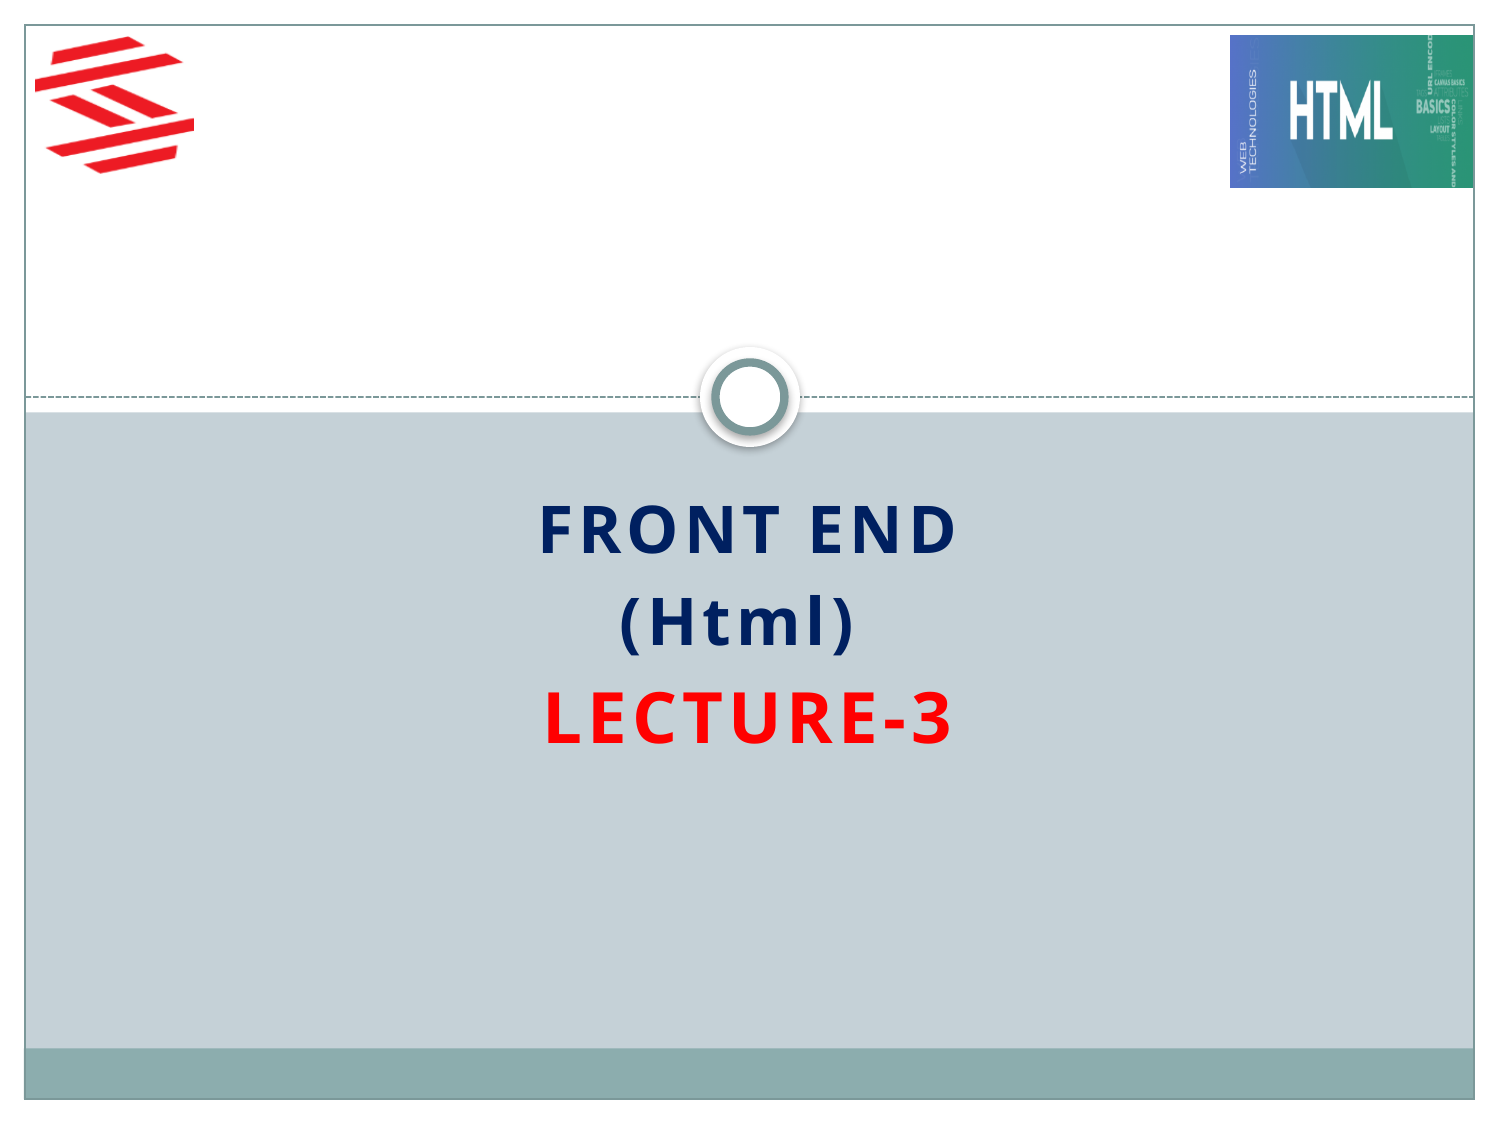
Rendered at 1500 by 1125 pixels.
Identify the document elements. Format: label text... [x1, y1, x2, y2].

picture [1230, 34, 1473, 188]
picture [34, 34, 194, 180]
text_box Front end (Html) Lecture-3 [222, 480, 1273, 768]
